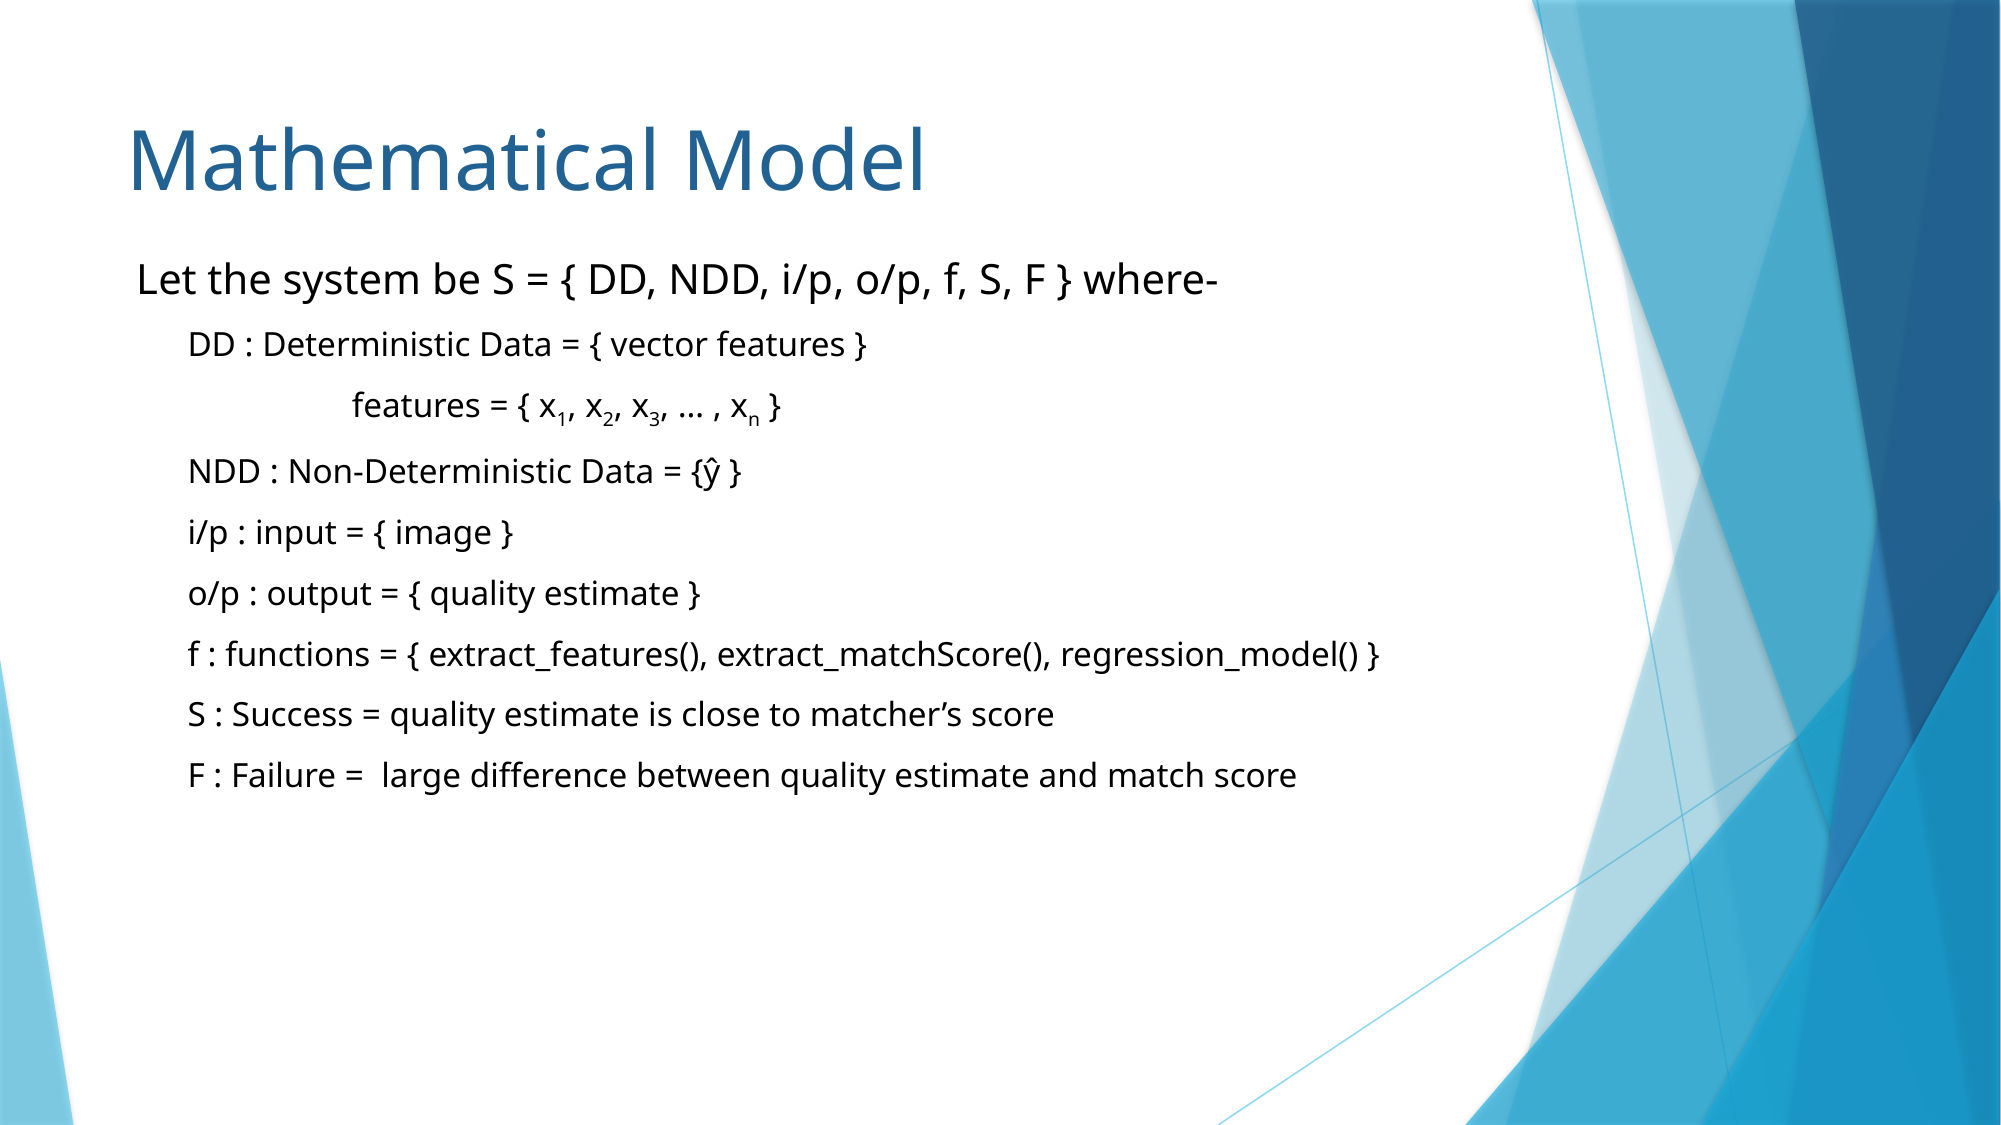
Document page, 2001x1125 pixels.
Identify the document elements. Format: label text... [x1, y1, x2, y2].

list Let the system be S = { DD, NDD, i/p, o/p, f, S, F } where- DD : Deterministic Data = { vector features } features = { x1, x2, x3, … , xn } NDD : Non-Deterministic Data = {ŷ } i/p : input = { image } o/p : output = { quality estimate } f : functions = { extract_features(), extract_matchScore(), regression_model() } S : Success = quality estimate is close to matcher’s score F : Failure = large difference between quality estimate and match score [121, 245, 1554, 965]
title Mathematical Model [111, 99, 1522, 317]
